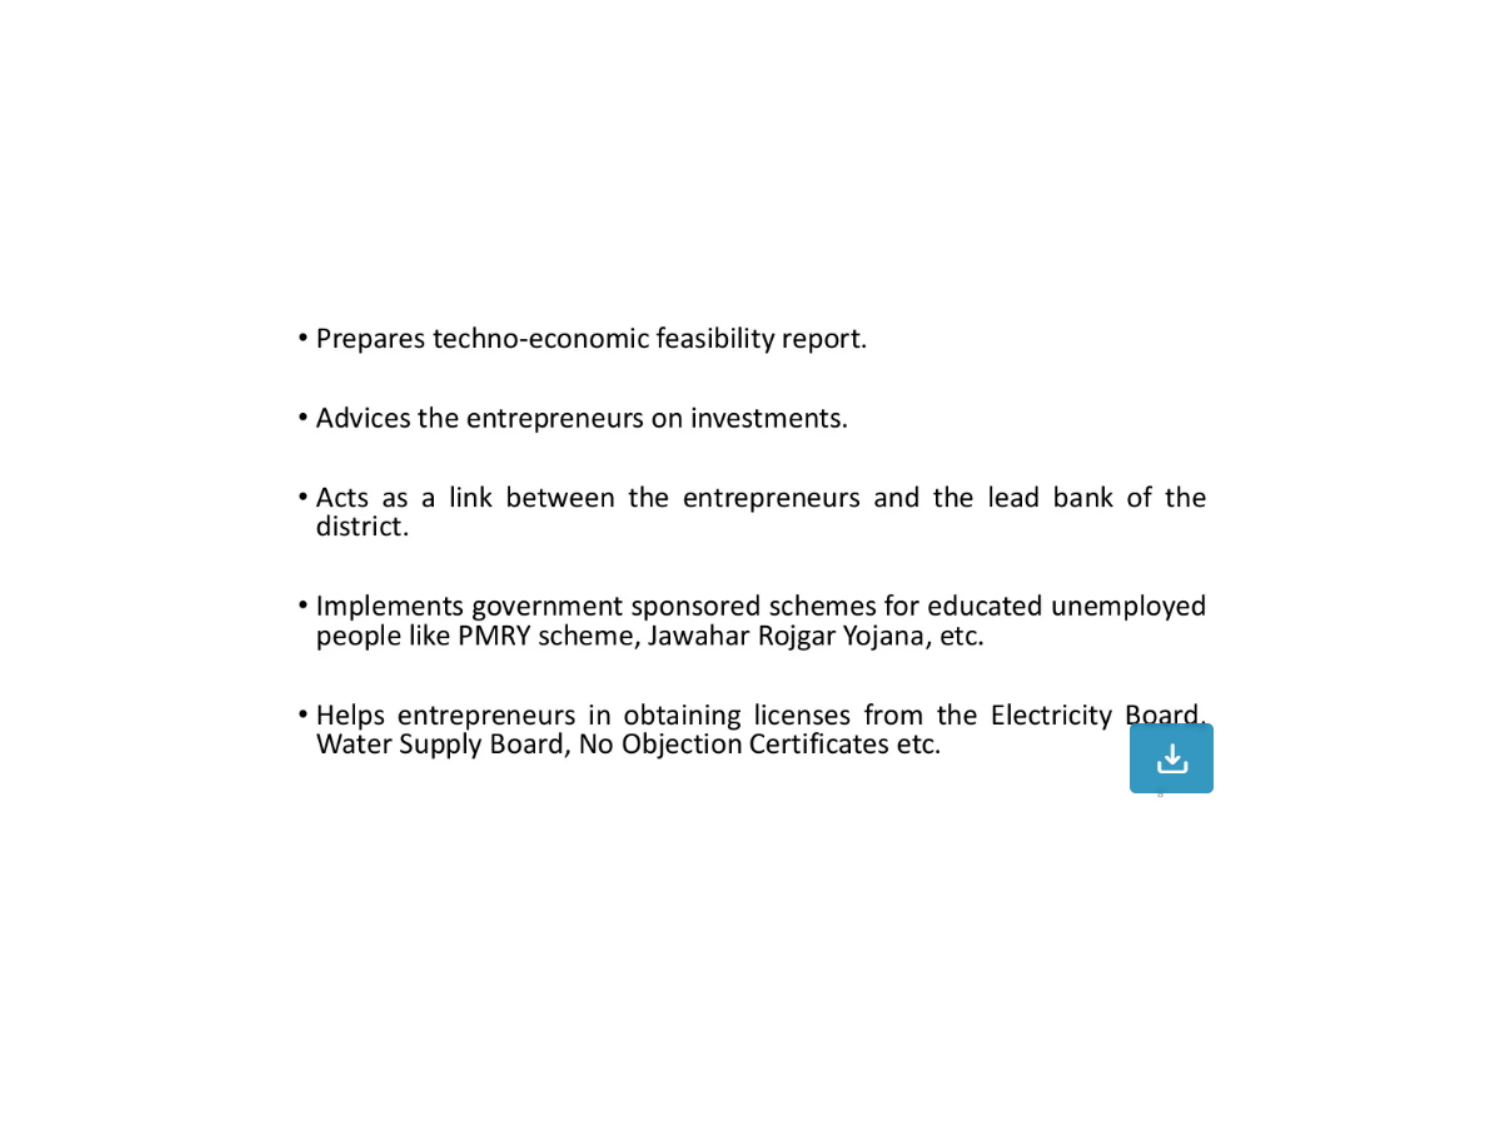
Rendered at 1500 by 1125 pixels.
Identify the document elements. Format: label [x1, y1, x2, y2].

picture [270, 314, 1230, 811]
